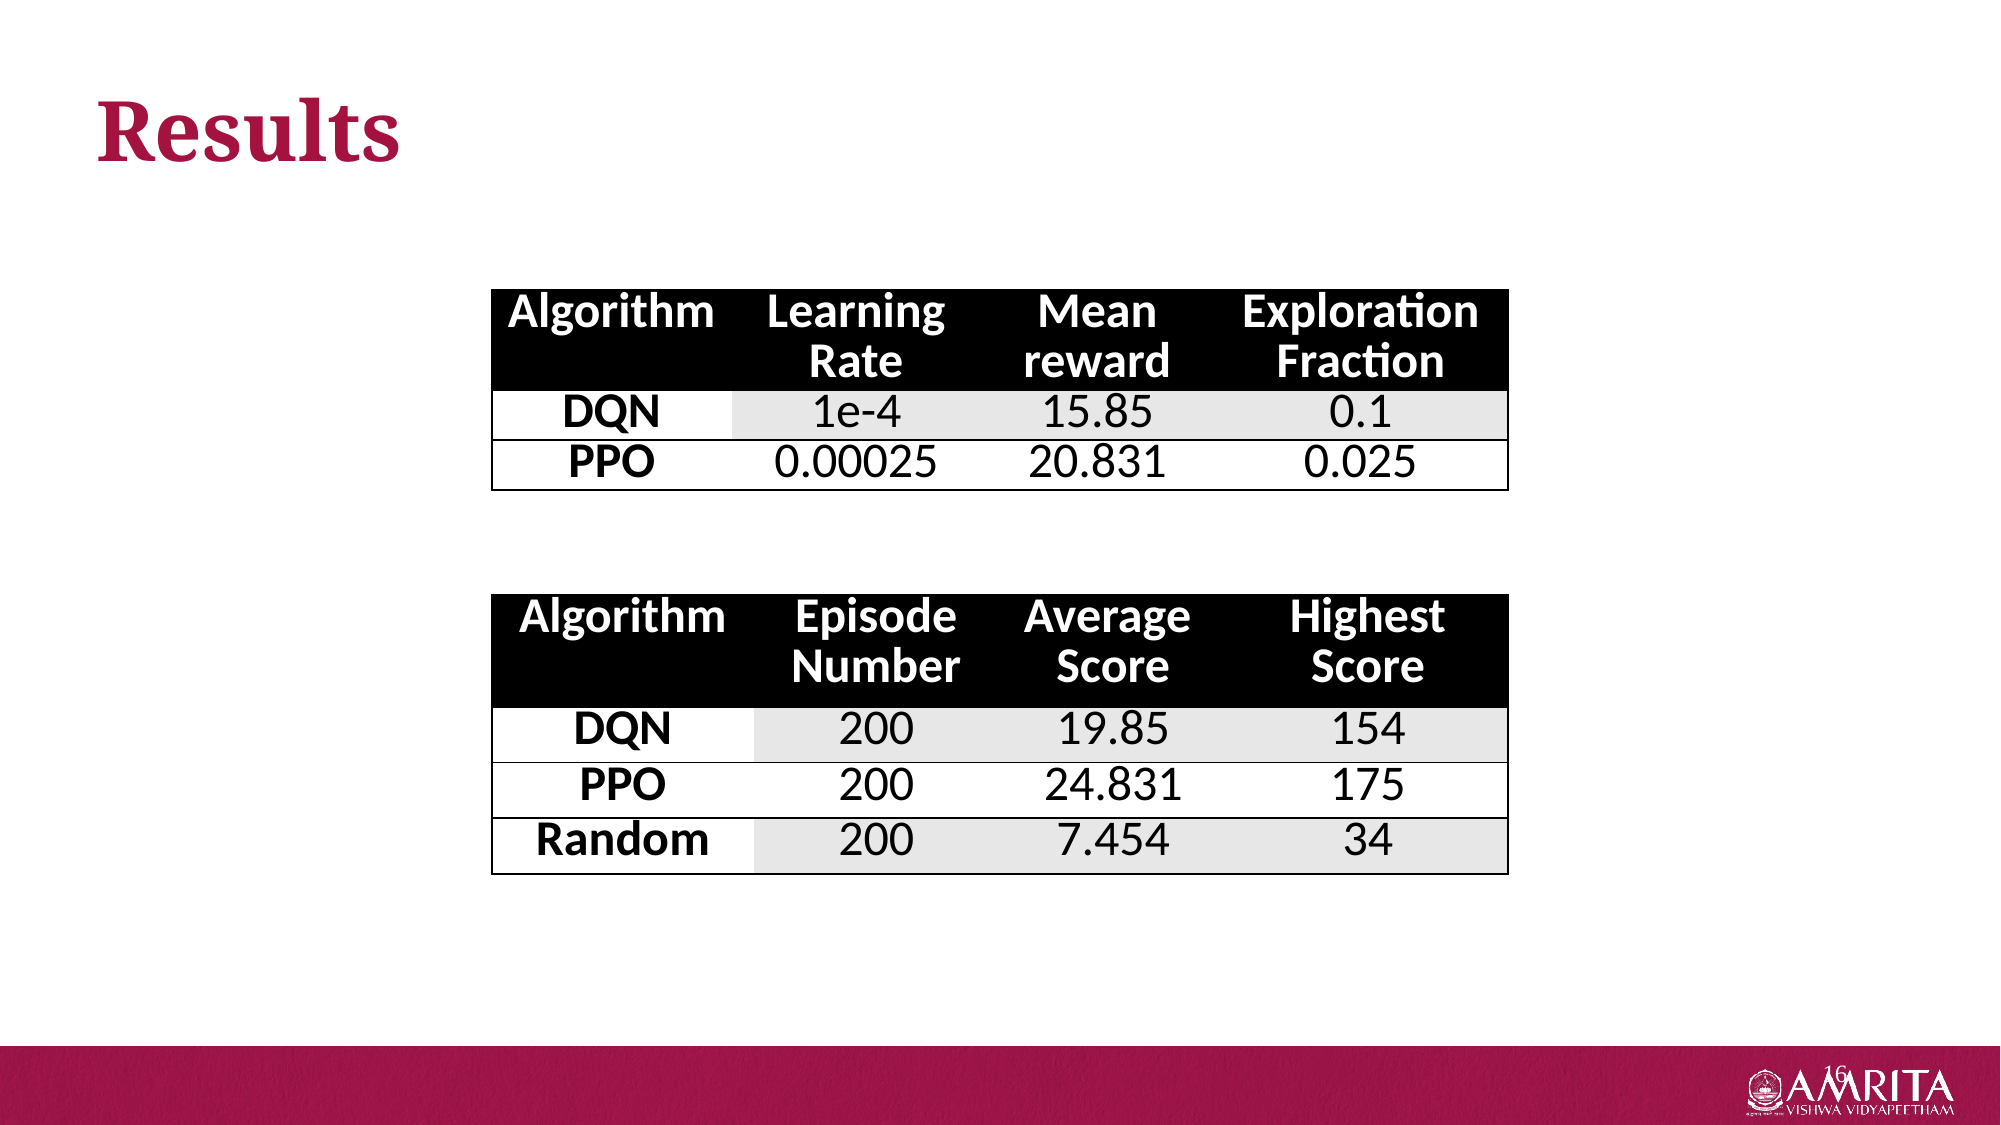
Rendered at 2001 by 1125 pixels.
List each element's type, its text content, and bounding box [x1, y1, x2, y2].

table_cell 24.831 [999, 763, 1228, 817]
table_cell DQN [493, 391, 732, 439]
table_cell 0.00025 [732, 441, 981, 489]
table_cell 15.85 [981, 391, 1214, 439]
table_cell 200 [754, 819, 999, 873]
table_header Mean reward [981, 291, 1214, 389]
table_cell PPO [493, 763, 754, 817]
table_header Learning Rate [732, 291, 981, 389]
table_cell PPO [493, 441, 732, 489]
table_cell 20.831 [981, 441, 1214, 489]
table_cell 154 [1228, 708, 1507, 762]
table_cell 7.454 [999, 819, 1228, 873]
picture [0, 1046, 2001, 1125]
slide_number 16 [1412, 1042, 1863, 1103]
table_cell 19.85 [999, 708, 1228, 762]
table_cell Random [493, 819, 754, 873]
table_cell 1e-4 [732, 391, 981, 439]
table_header Episode Number [754, 596, 999, 706]
table_header Exploration Fraction [1214, 291, 1507, 389]
table_header Algorithm [493, 596, 754, 706]
text_box Results [80, 82, 1958, 187]
table_cell 0.025 [1214, 441, 1507, 489]
table_header Average Score [999, 596, 1228, 706]
table_cell 175 [1228, 763, 1507, 817]
table_header Algorithm [493, 291, 732, 389]
table_cell 200 [754, 708, 999, 762]
table_cell 0.1 [1214, 391, 1507, 439]
table_cell DQN [493, 708, 754, 762]
table_cell 200 [754, 763, 999, 817]
table_cell 34 [1228, 819, 1507, 873]
table_header Highest Score [1228, 596, 1507, 706]
